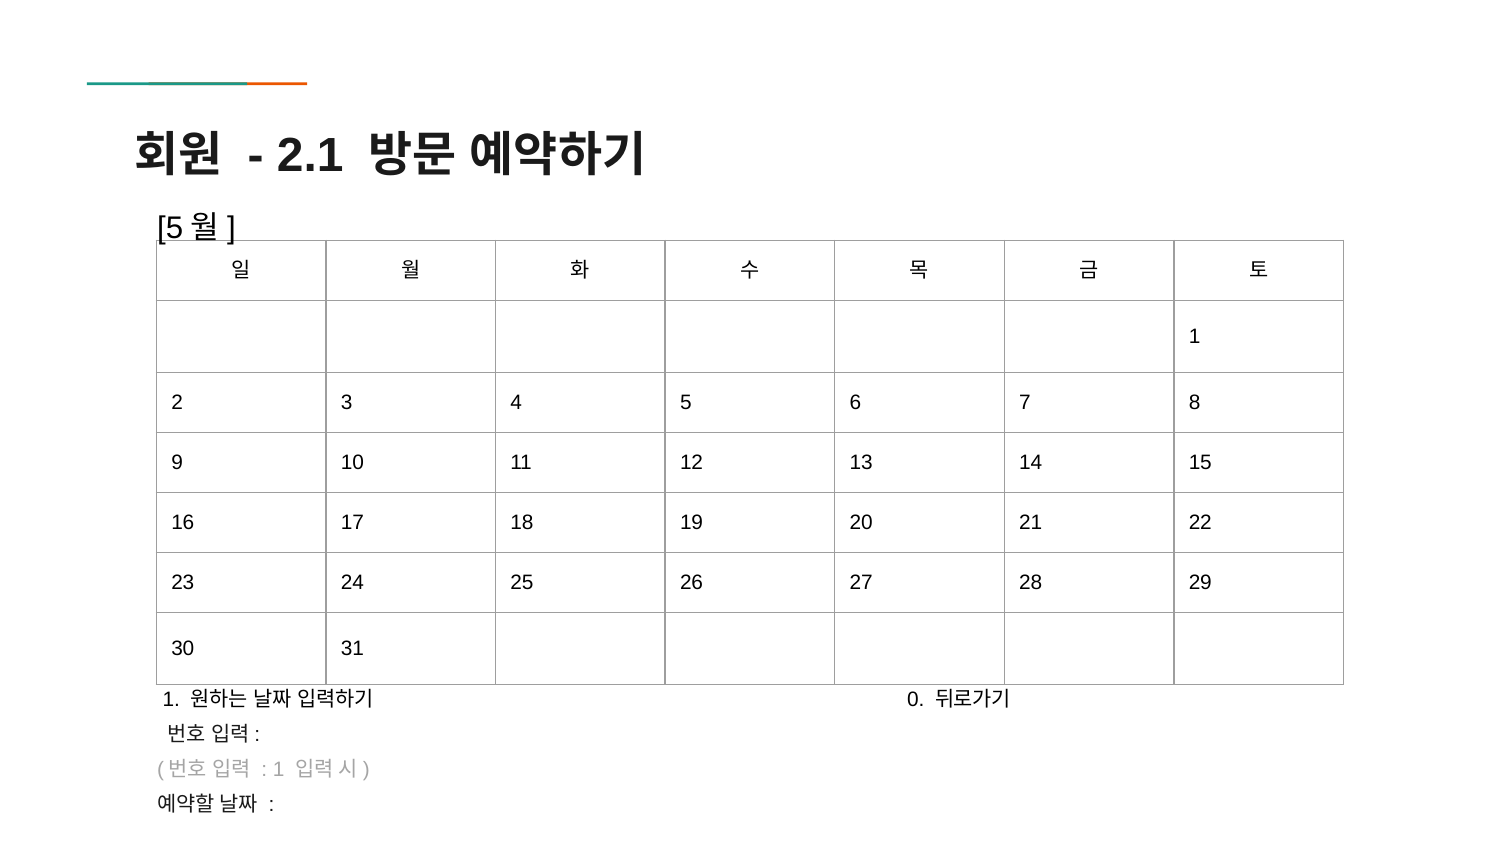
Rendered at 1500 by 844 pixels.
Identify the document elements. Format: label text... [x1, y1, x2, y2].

table_header 수 [666, 241, 834, 300]
table_cell 16 [157, 493, 325, 552]
table_cell 19 [666, 493, 834, 552]
table_cell [835, 301, 1004, 372]
title 회원 - 2.1 방문 예약하기 [119, 108, 1381, 196]
table_cell 20 [835, 493, 1004, 552]
table_cell 5 [666, 373, 834, 432]
table_cell 4 [496, 373, 664, 432]
table_cell 14 [1005, 433, 1173, 492]
table_cell 22 [1175, 493, 1343, 552]
table_cell 26 [666, 553, 834, 612]
table_cell 11 [496, 433, 664, 492]
table_cell [666, 301, 834, 372]
list [5월] [142, 196, 726, 250]
table_cell 8 [1175, 373, 1343, 432]
table_cell 27 [835, 553, 1004, 612]
table_cell [1175, 613, 1343, 684]
table_cell 31 [327, 613, 495, 684]
table_cell 13 [835, 433, 1004, 492]
table_cell [1005, 301, 1173, 372]
table_cell 3 [327, 373, 495, 432]
table_cell 17 [327, 493, 495, 552]
table_cell 21 [1005, 493, 1173, 552]
table_cell [157, 301, 325, 372]
table_header 토 [1175, 241, 1343, 300]
table_header 목 [835, 241, 1004, 300]
table_cell 30 [157, 613, 325, 684]
table_header 월 [327, 250, 495, 300]
table_header 금 [1005, 241, 1173, 300]
table_cell 6 [835, 373, 1004, 432]
table_cell 7 [1005, 373, 1173, 432]
table_cell 28 [1005, 553, 1173, 612]
table_cell 23 [157, 553, 325, 612]
table_cell 12 [666, 433, 834, 492]
table_cell 2 [157, 373, 325, 432]
table_cell 18 [496, 493, 664, 552]
table_cell [835, 613, 1004, 684]
table_cell 29 [1175, 553, 1343, 612]
table_cell 15 [1175, 433, 1343, 492]
table_cell [1005, 613, 1173, 684]
table_cell [496, 301, 664, 372]
text_box 1. 원하는 날짜 입력하기 0. 뒤로가기 번호 입력: (번호 입력 : 1 입력 시) 예약할 날짜 : [142, 705, 1344, 822]
table_cell 10 [327, 433, 495, 492]
table_cell [496, 613, 664, 684]
table_header 일 [157, 250, 325, 300]
table_cell 24 [327, 553, 495, 612]
table_cell [666, 613, 834, 684]
table_cell [327, 301, 495, 372]
table_cell 25 [496, 553, 664, 612]
table_cell 1 [1175, 301, 1343, 372]
table_header 화 [496, 250, 664, 300]
table_cell 9 [157, 433, 325, 492]
